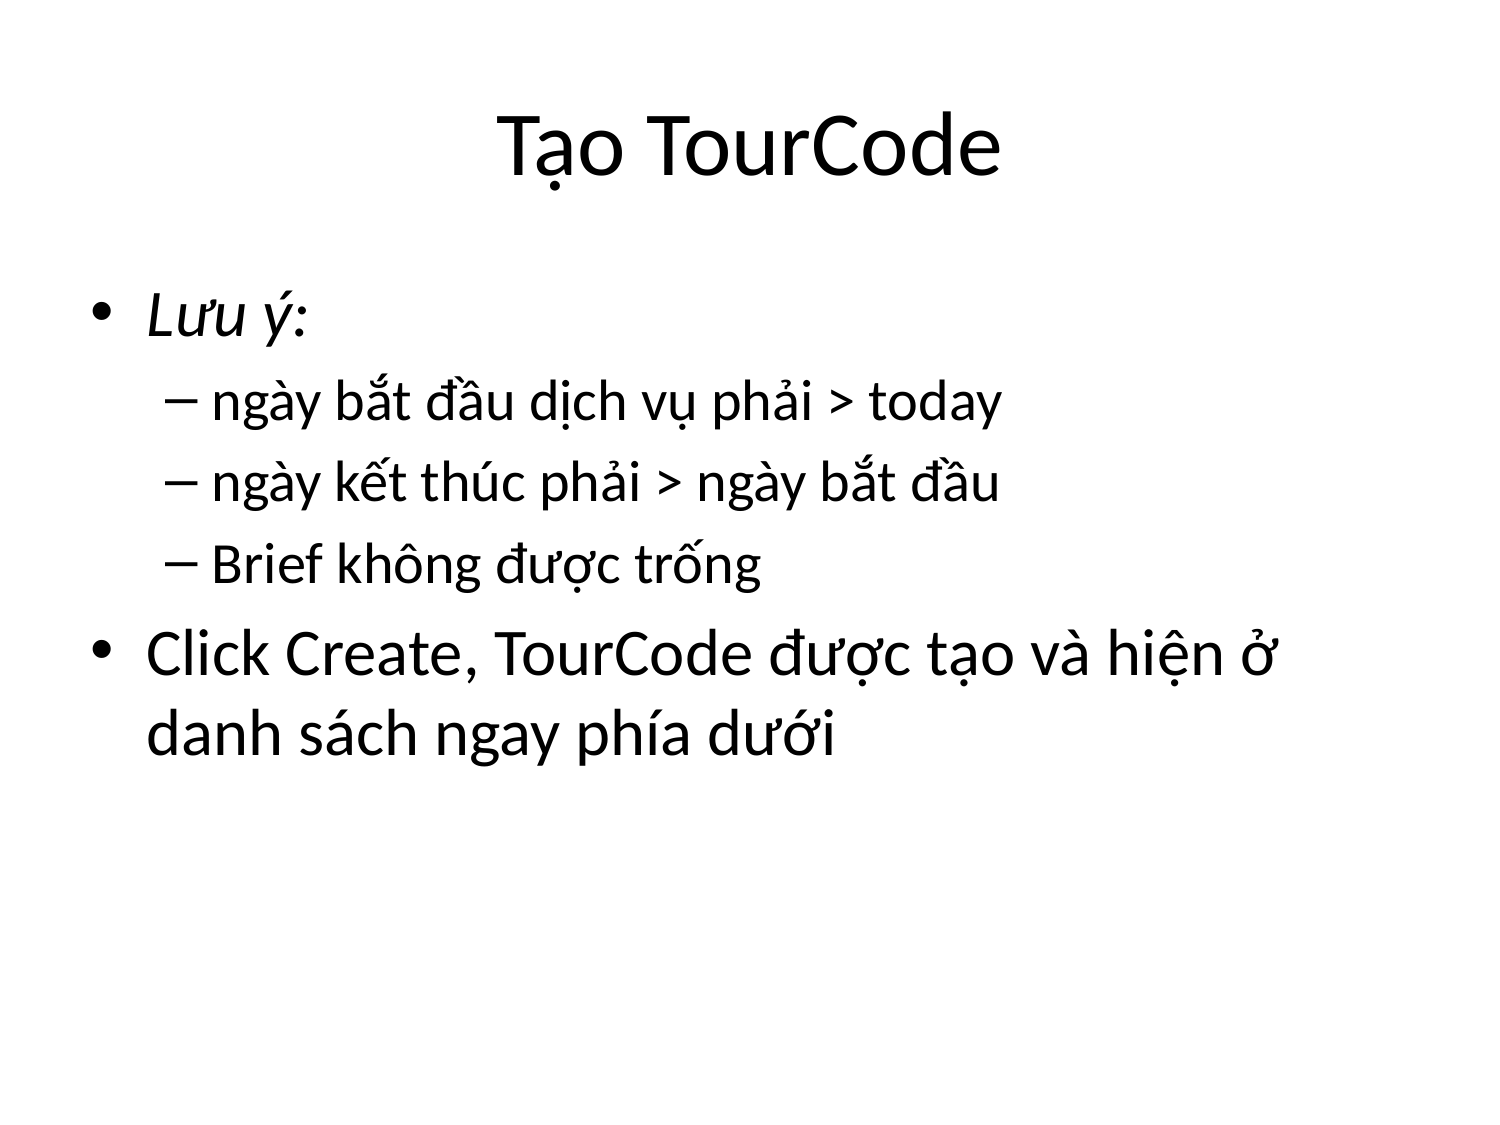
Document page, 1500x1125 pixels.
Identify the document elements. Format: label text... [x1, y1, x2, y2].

list Lưu ý: ngày bắt đầu dịch vụ phải > today ngày kết thúc phải > ngày bắt đầu Brief không được trống Click Create, TourCode được tạo và hiện ở danh sách ngay phía dưới [75, 262, 1425, 1005]
title Tạo TourCode [75, 45, 1425, 233]
